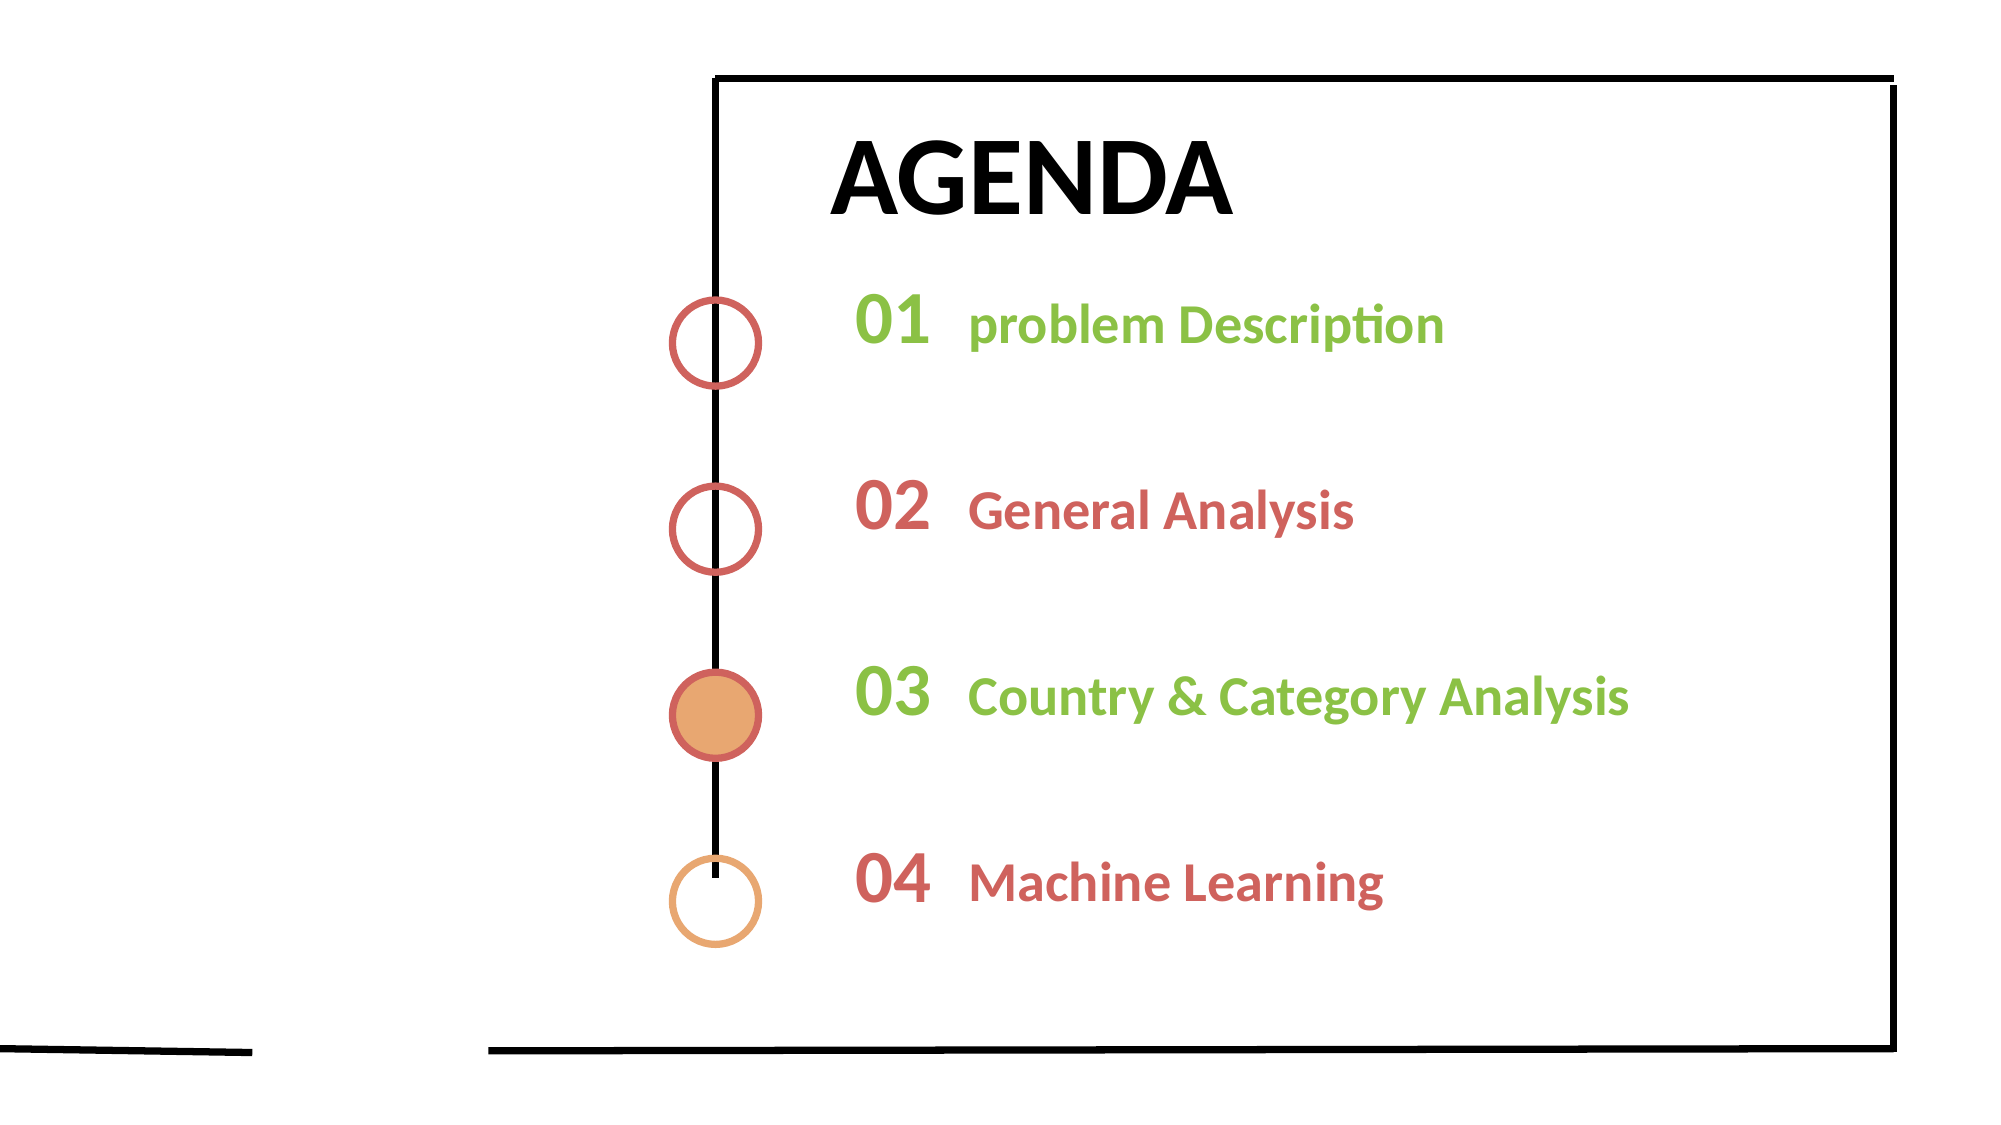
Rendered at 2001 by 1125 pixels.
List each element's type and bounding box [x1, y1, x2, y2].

text_box [814, 447, 1694, 581]
text_box [0, 77, 1894, 1053]
text_box [814, 261, 1694, 395]
text_box [814, 819, 1694, 984]
text_box [814, 633, 1694, 767]
